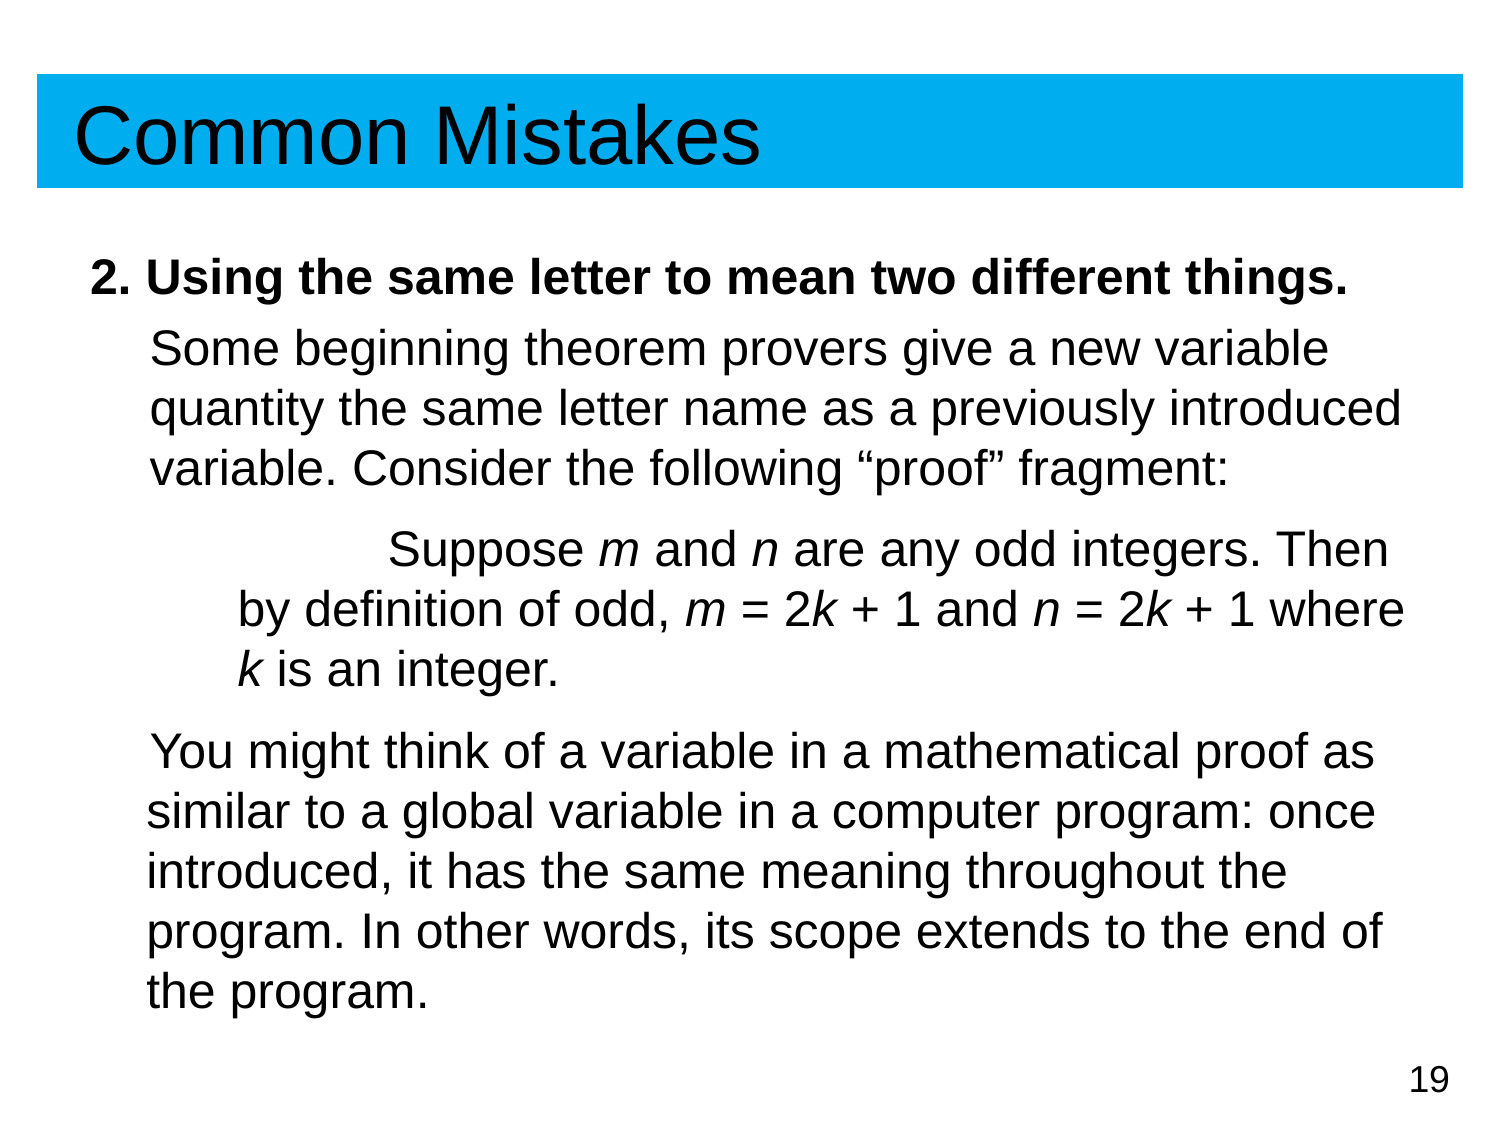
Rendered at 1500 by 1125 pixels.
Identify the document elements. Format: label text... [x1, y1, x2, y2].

list 2. Using the same letter to mean two different things. Some beginning theorem provers give a new variable quantity the same letter name as a previously introduced variable. Consider the following “proof” fragment: Suppose m and n are any odd integers. Then by definition of odd, m = 2k + 1 and n = 2k + 1 where k is an integer. You might think of a variable in a mathematical proof as similar to a global variable in a computer program: once introduced, it has the same meaning throughout the program. In other words, its scope extends to the end of the program. [75, 237, 1425, 1088]
title Common Mistakes [58, 37, 1408, 225]
